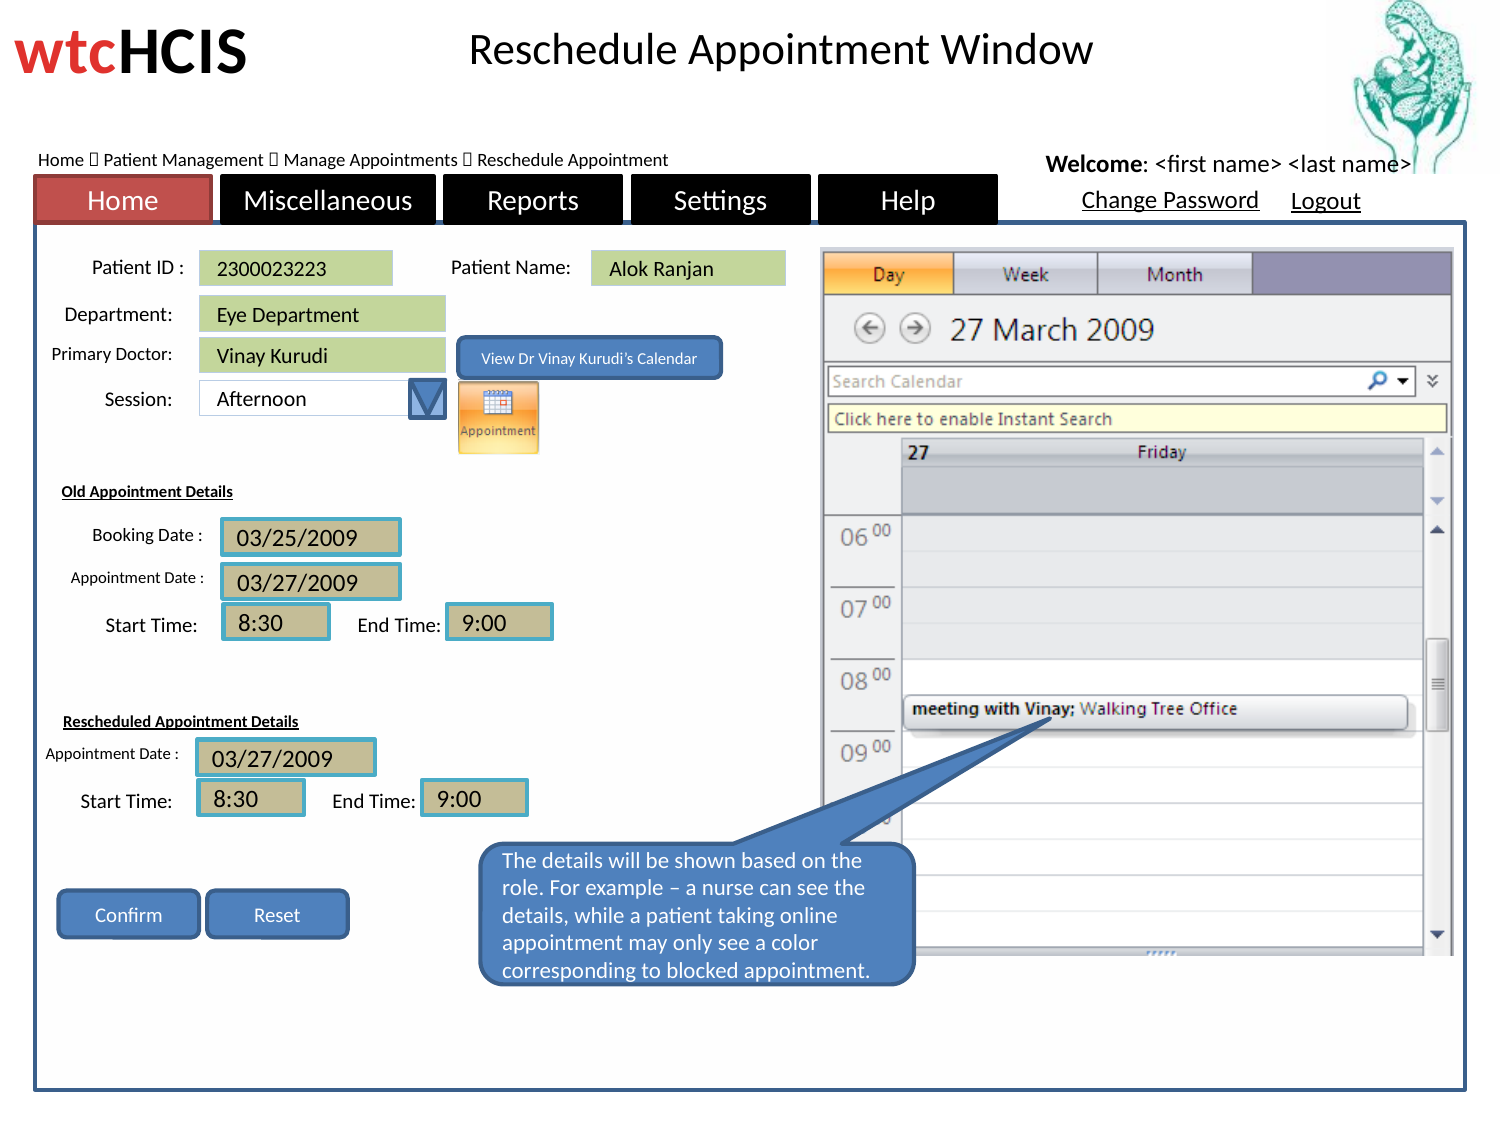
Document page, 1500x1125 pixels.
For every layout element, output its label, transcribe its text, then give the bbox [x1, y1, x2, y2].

text_box Primary Doctor: [35, 334, 188, 372]
text_box Patient Name: [410, 246, 586, 286]
text_box Start Time: [46, 779, 188, 820]
text_box Appointment Date : [0, 735, 195, 771]
text_box End Time: [290, 779, 431, 820]
text_box Home  Patient Management  Manage Appointments  Reschedule Appointment [23, 140, 821, 178]
text_box Reset [205, 888, 350, 940]
text_box Start Time: [71, 604, 213, 644]
text_box 2300023223 [197, 248, 395, 288]
text_box 9:00 [445, 602, 554, 641]
text_box [33, 220, 1467, 1092]
text_box Afternoon [197, 378, 408, 418]
text_box Home [33, 178, 213, 225]
text_box Settings [631, 178, 811, 225]
text_box 8:30 [196, 778, 306, 817]
text_box Change Password [1067, 175, 1275, 221]
text_box Session: [46, 377, 188, 418]
text_box Patient ID : [70, 246, 200, 287]
text_box 03/25/2009 [220, 517, 402, 557]
text_box End Time: [315, 604, 457, 644]
text_box Alok Ranjan [590, 248, 787, 287]
text_box 8:30 [221, 602, 331, 641]
text_box Miscellaneous [220, 178, 436, 225]
text_box Eye Department [197, 294, 447, 333]
text_box 03/27/2009 [220, 562, 402, 601]
text_box Booking Date : [11, 515, 218, 553]
text_box Confirm [56, 888, 202, 940]
picture [458, 378, 540, 455]
text_box 9:00 [420, 778, 529, 817]
text_box Rescheduled Appointment Details [48, 703, 352, 738]
text_box The details will be shown based on the role. For example – a nurse can see the details, while a patient taking online appointment may only see a color corresponding to blocked appointment. [478, 809, 916, 987]
text_box Help [818, 174, 998, 225]
text_box Appointment Date : [13, 559, 220, 595]
picture [1326, 0, 1500, 174]
title Reschedule Appointment Window [250, 11, 1313, 82]
picture [820, 247, 1454, 956]
text_box 03/27/2009 [195, 737, 377, 777]
text_box Logout [1276, 177, 1377, 222]
text_box View Dr Vinay Kurudi’s Calendar [456, 335, 724, 380]
text_box Vinay Kurudi [197, 335, 447, 374]
text_box Department: [46, 292, 188, 333]
text_box Old Appointment Details [46, 473, 350, 509]
text_box Reports [443, 178, 623, 225]
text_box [409, 379, 446, 418]
text_box Welcome: <first name> <last name> [1030, 140, 1428, 186]
